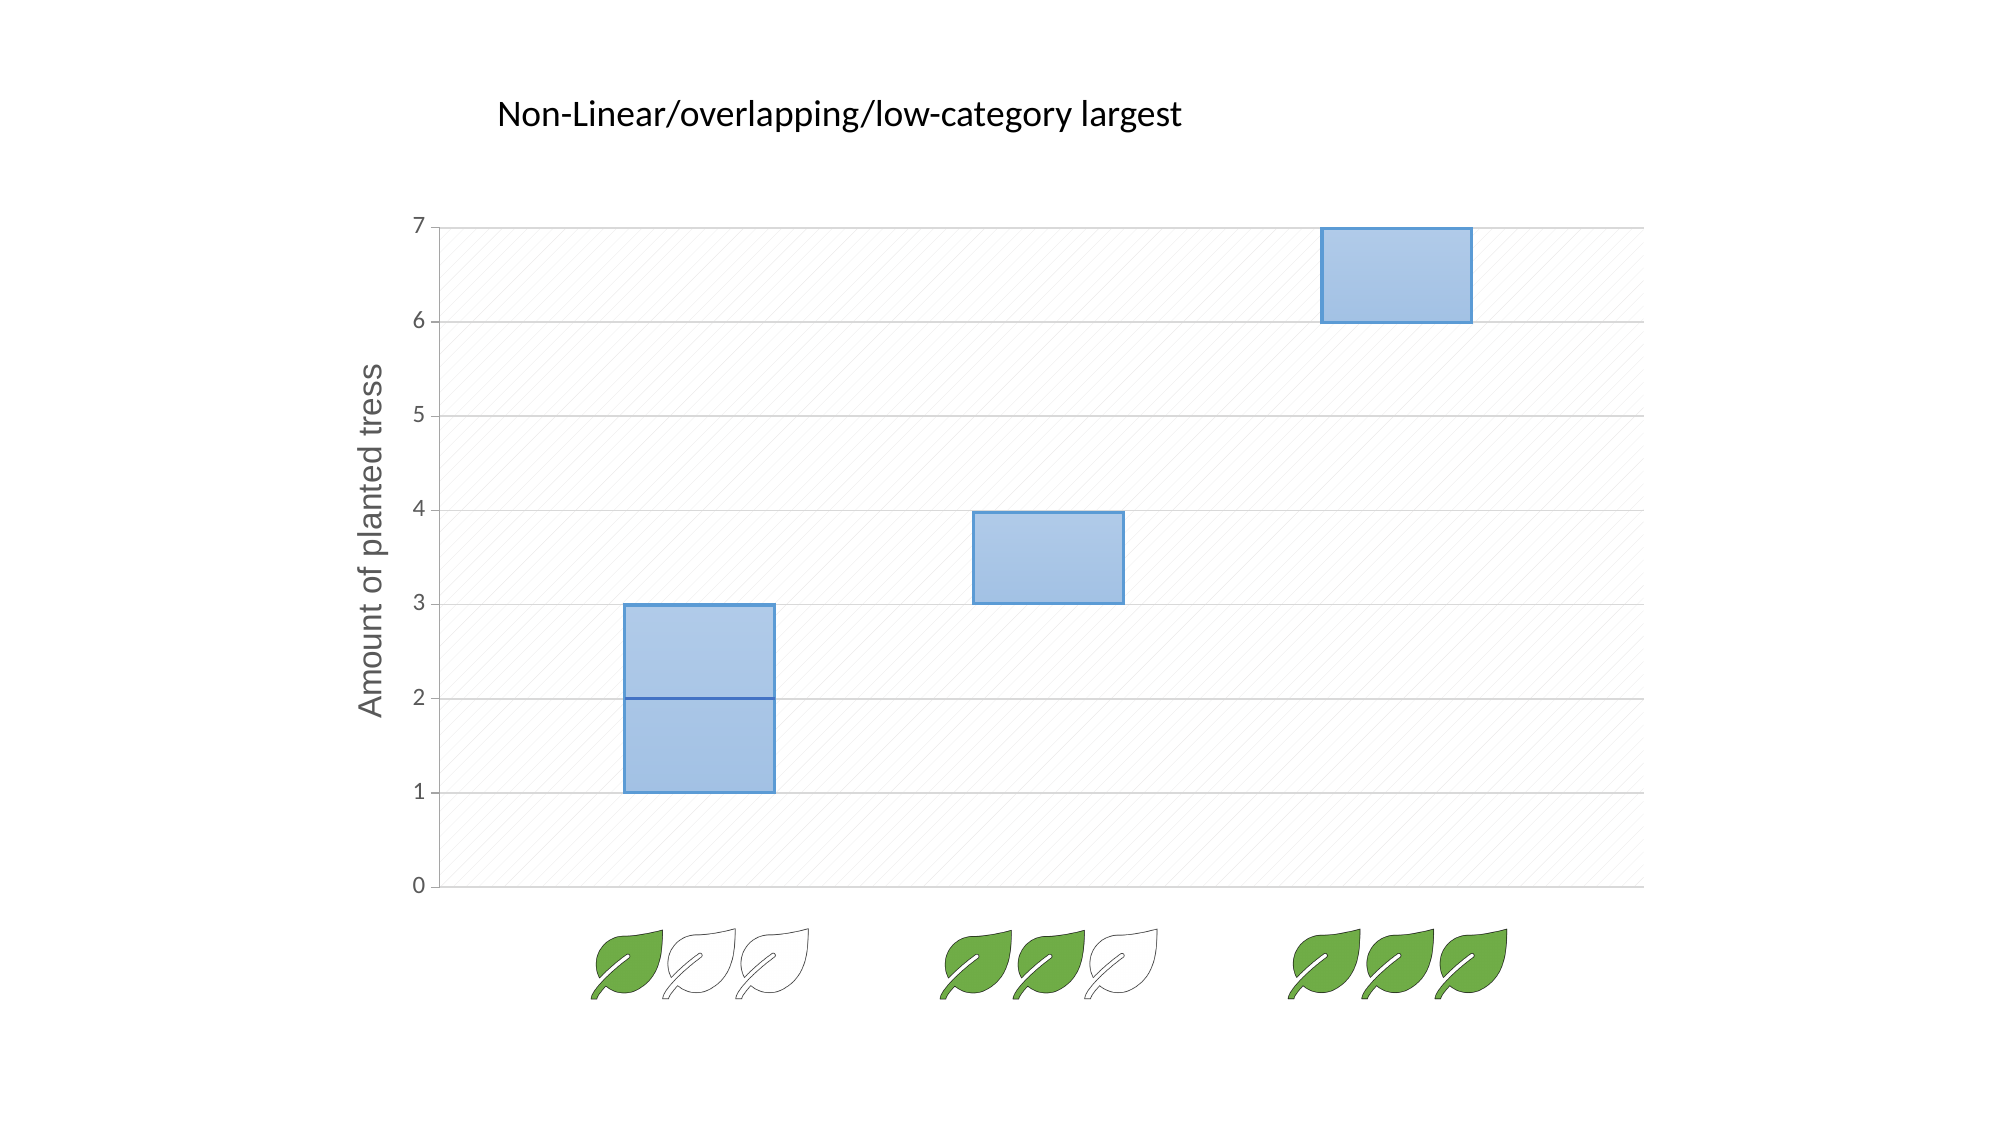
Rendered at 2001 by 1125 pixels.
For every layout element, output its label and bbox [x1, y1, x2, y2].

picture [589, 926, 810, 1000]
chart [333, 61, 1667, 951]
picture [1287, 926, 1508, 1001]
picture [938, 927, 1159, 1000]
